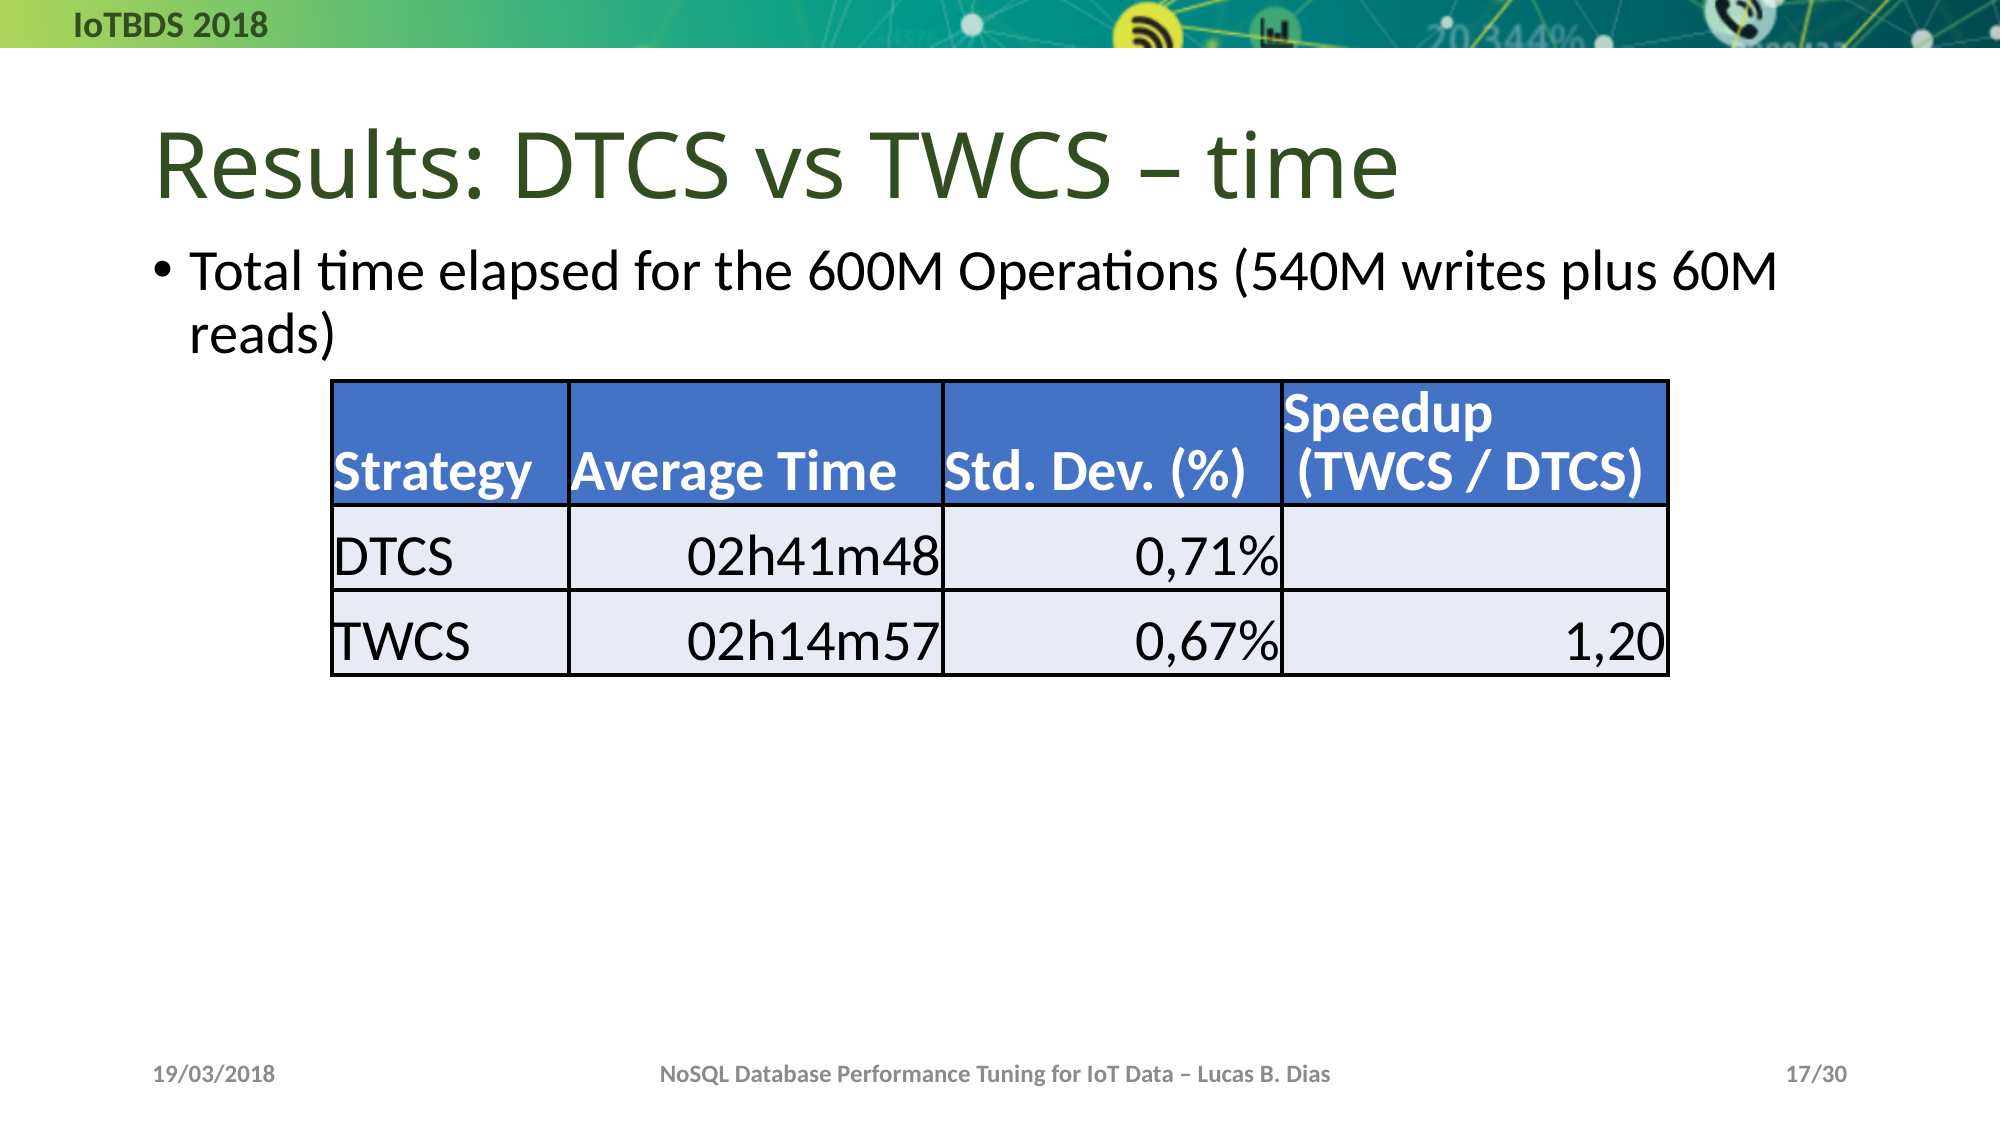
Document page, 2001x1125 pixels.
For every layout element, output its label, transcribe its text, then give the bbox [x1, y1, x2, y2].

table_header Average Time [571, 383, 941, 503]
table_cell 02h41m48 [571, 507, 941, 588]
table_cell 1,20 [1284, 592, 1666, 673]
table_cell 0,71% [945, 507, 1280, 588]
table_header Strategy [334, 383, 567, 503]
list Total time elapsed for the 600M Operations (540M writes plus 60M reads) [137, 232, 1863, 947]
title Results: DTCS vs TWCS – time [137, 59, 1863, 232]
table_cell 02h14m57 [571, 592, 941, 673]
table_cell DTCS [334, 507, 567, 588]
table_cell TWCS [334, 592, 567, 673]
slide_number 17/30 [1412, 1042, 1863, 1103]
table_header Std. Dev. (%) [945, 383, 1280, 503]
table_cell 0,67% [945, 592, 1280, 673]
table_cell [1284, 507, 1666, 588]
table_header Speedup (TWCS / DTCS) [1284, 383, 1666, 503]
footer NoSQL Database Performance Tuning for IoT Data – Lucas B. Dias [643, 1042, 1348, 1103]
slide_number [137, 1042, 423, 1103]
